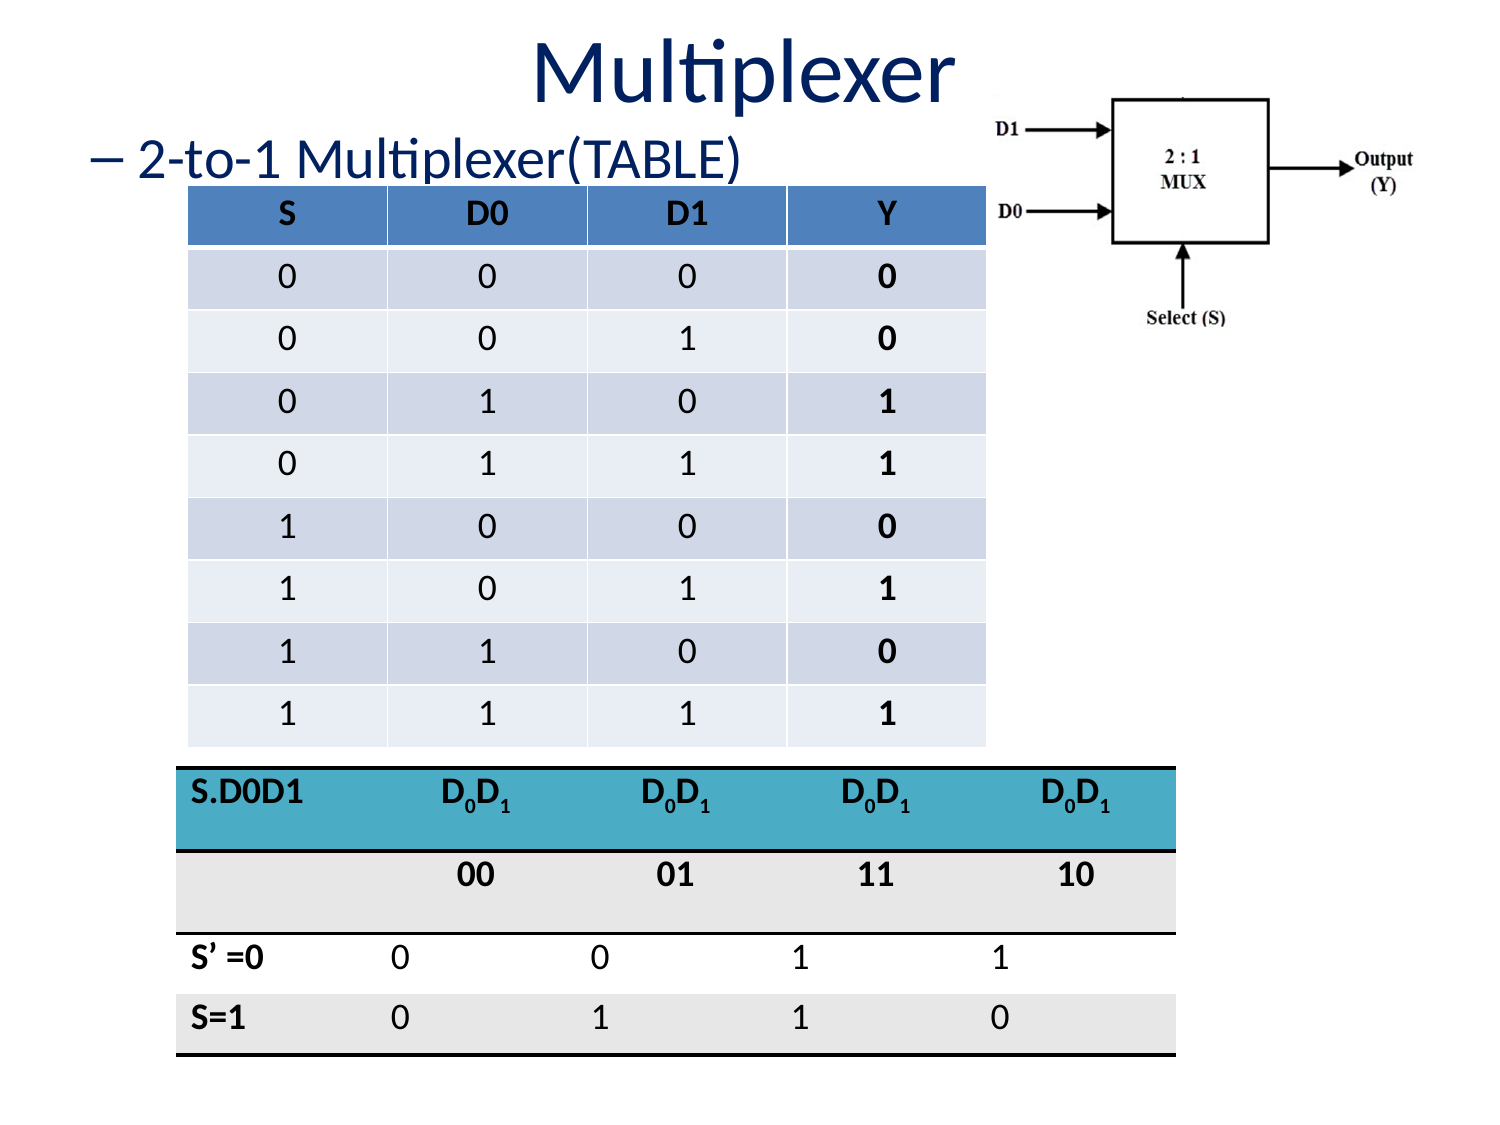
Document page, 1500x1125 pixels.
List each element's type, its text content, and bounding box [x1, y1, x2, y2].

table_cell 0 [376, 994, 576, 1053]
table_cell 1 [788, 686, 986, 747]
table_header D0D1 [976, 770, 1176, 849]
title Multiplexer [69, 19, 1420, 112]
table_header D0D1 [376, 770, 576, 849]
table_cell 1 [388, 686, 587, 747]
table_cell 1 [388, 436, 587, 497]
list 2-to-1 Multiplexer(TABLE) [0, 112, 1351, 953]
table_cell 1 [588, 686, 786, 747]
table_cell 0 [576, 935, 776, 994]
table_cell 1 [788, 373, 986, 434]
table_cell 0 [388, 311, 587, 372]
table_cell 10 [976, 853, 1176, 932]
table_cell 1 [776, 994, 976, 1053]
table_cell 0 [188, 436, 387, 497]
table_header S [188, 186, 387, 245]
table_cell 00 [376, 853, 576, 932]
table_cell 1 [588, 436, 786, 497]
table_cell 0 [588, 498, 786, 559]
table_header D0D1 [776, 770, 976, 849]
table_cell 0 [376, 935, 576, 994]
table_header D1 [588, 186, 786, 245]
table_cell S=1 [176, 994, 376, 1053]
table_cell 0 [788, 311, 986, 372]
table_cell S’ =0 [176, 935, 376, 994]
table_cell 1 [188, 561, 387, 622]
table_header Y [788, 186, 982, 245]
table_header D0D1 [576, 770, 776, 849]
table_header S.D0D1 [176, 770, 376, 849]
table_cell 1 [388, 623, 587, 684]
table_cell 1 [188, 498, 387, 559]
table_cell 1 [788, 561, 986, 622]
table_cell 0 [188, 250, 387, 309]
table_cell 1 [188, 623, 387, 684]
table_cell 1 [776, 935, 976, 994]
table_cell 1 [588, 561, 786, 622]
table_cell [176, 853, 376, 932]
table_cell 0 [388, 498, 587, 559]
table_cell 1 [388, 373, 587, 434]
table_header D0 [388, 186, 587, 245]
table_cell 0 [588, 250, 786, 309]
table_cell 11 [776, 853, 976, 932]
table_cell 1 [188, 686, 387, 747]
table_cell 0 [388, 561, 587, 622]
table_cell 01 [576, 853, 776, 932]
table_cell 1 [588, 311, 786, 372]
table_cell 0 [788, 498, 986, 559]
table_cell 0 [588, 623, 786, 684]
table_cell 0 [976, 994, 1176, 1053]
table_cell 0 [588, 373, 786, 434]
picture [987, 88, 1420, 330]
table_cell 0 [788, 250, 982, 309]
table_cell 0 [188, 311, 387, 372]
table_cell 1 [788, 436, 986, 497]
table_cell 1 [976, 935, 1176, 994]
table_cell 1 [576, 994, 776, 1053]
table_cell 0 [388, 250, 587, 309]
table_cell 0 [788, 623, 986, 684]
table_cell 0 [188, 373, 387, 434]
